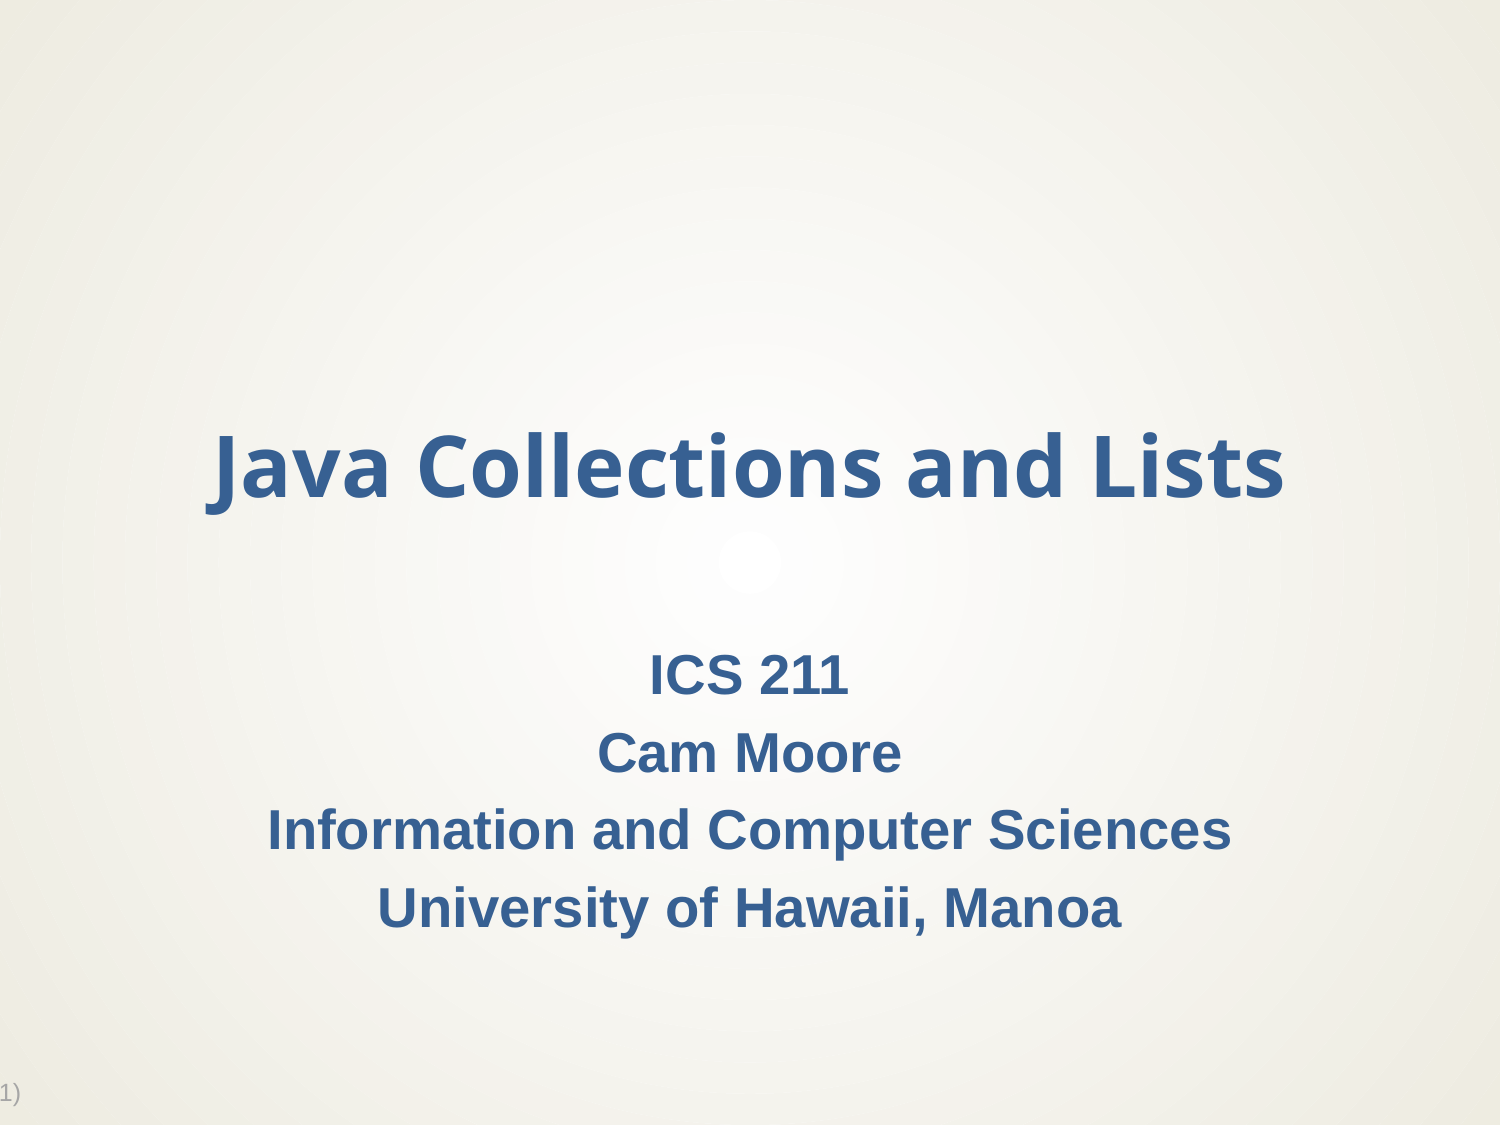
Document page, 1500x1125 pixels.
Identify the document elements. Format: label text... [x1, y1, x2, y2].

title Java Collections and Lists [112, 349, 1388, 591]
subtitle ICS 211 Cam Moore Information and Computer Sciences University of Hawaii, Manoa [225, 637, 1275, 925]
